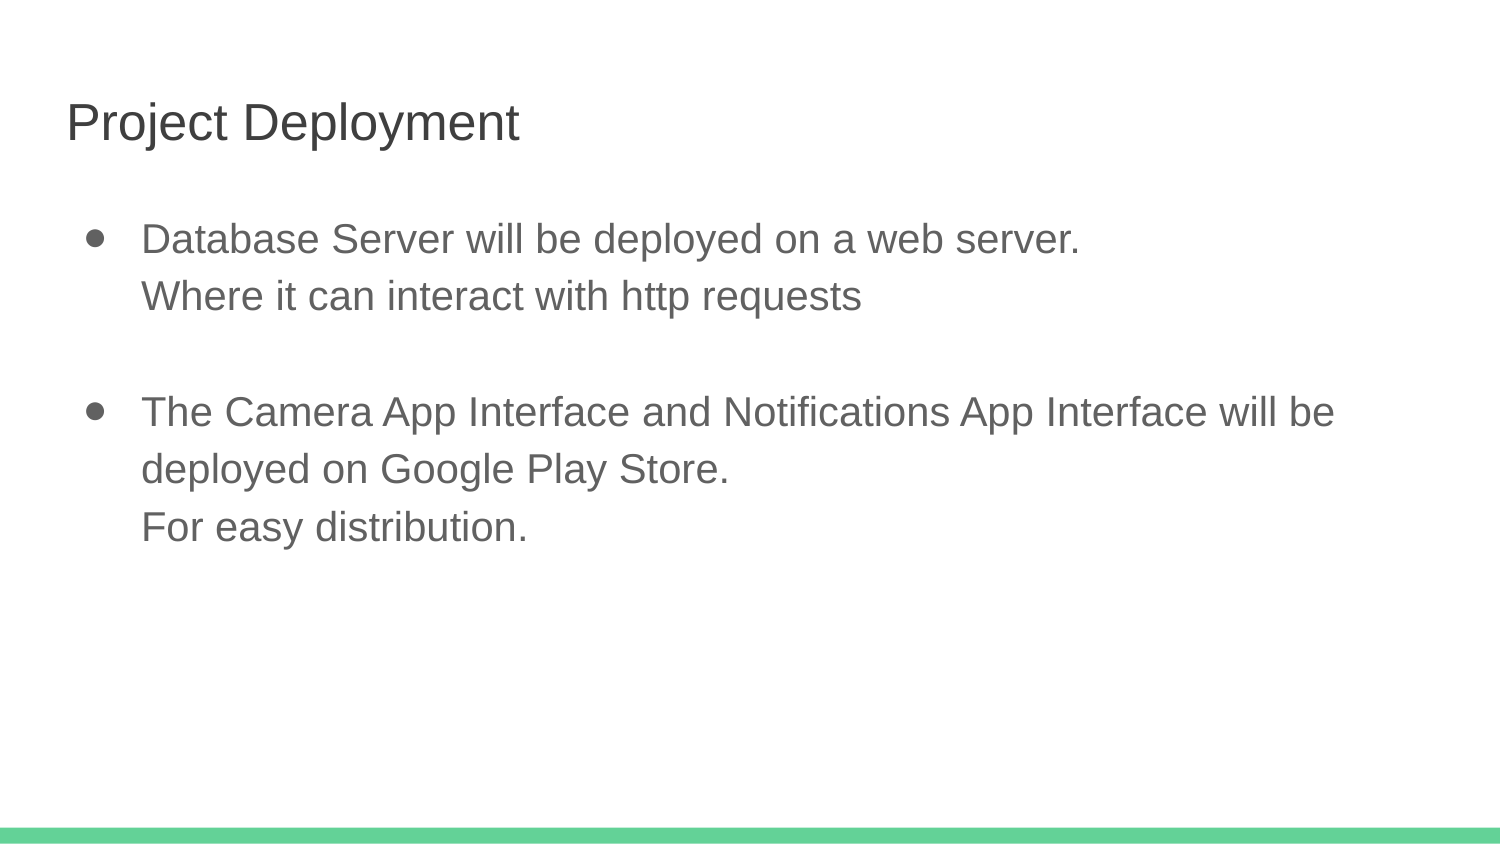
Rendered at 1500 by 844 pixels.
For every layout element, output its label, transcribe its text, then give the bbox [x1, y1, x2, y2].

list Database Server will be deployed on a web server. Where it can interact with http requests The Camera App Interface and Notifications App Interface will be deployed on Google Play Store. For easy distribution. [51, 189, 1449, 750]
title Project Deployment [51, 72, 1449, 167]
